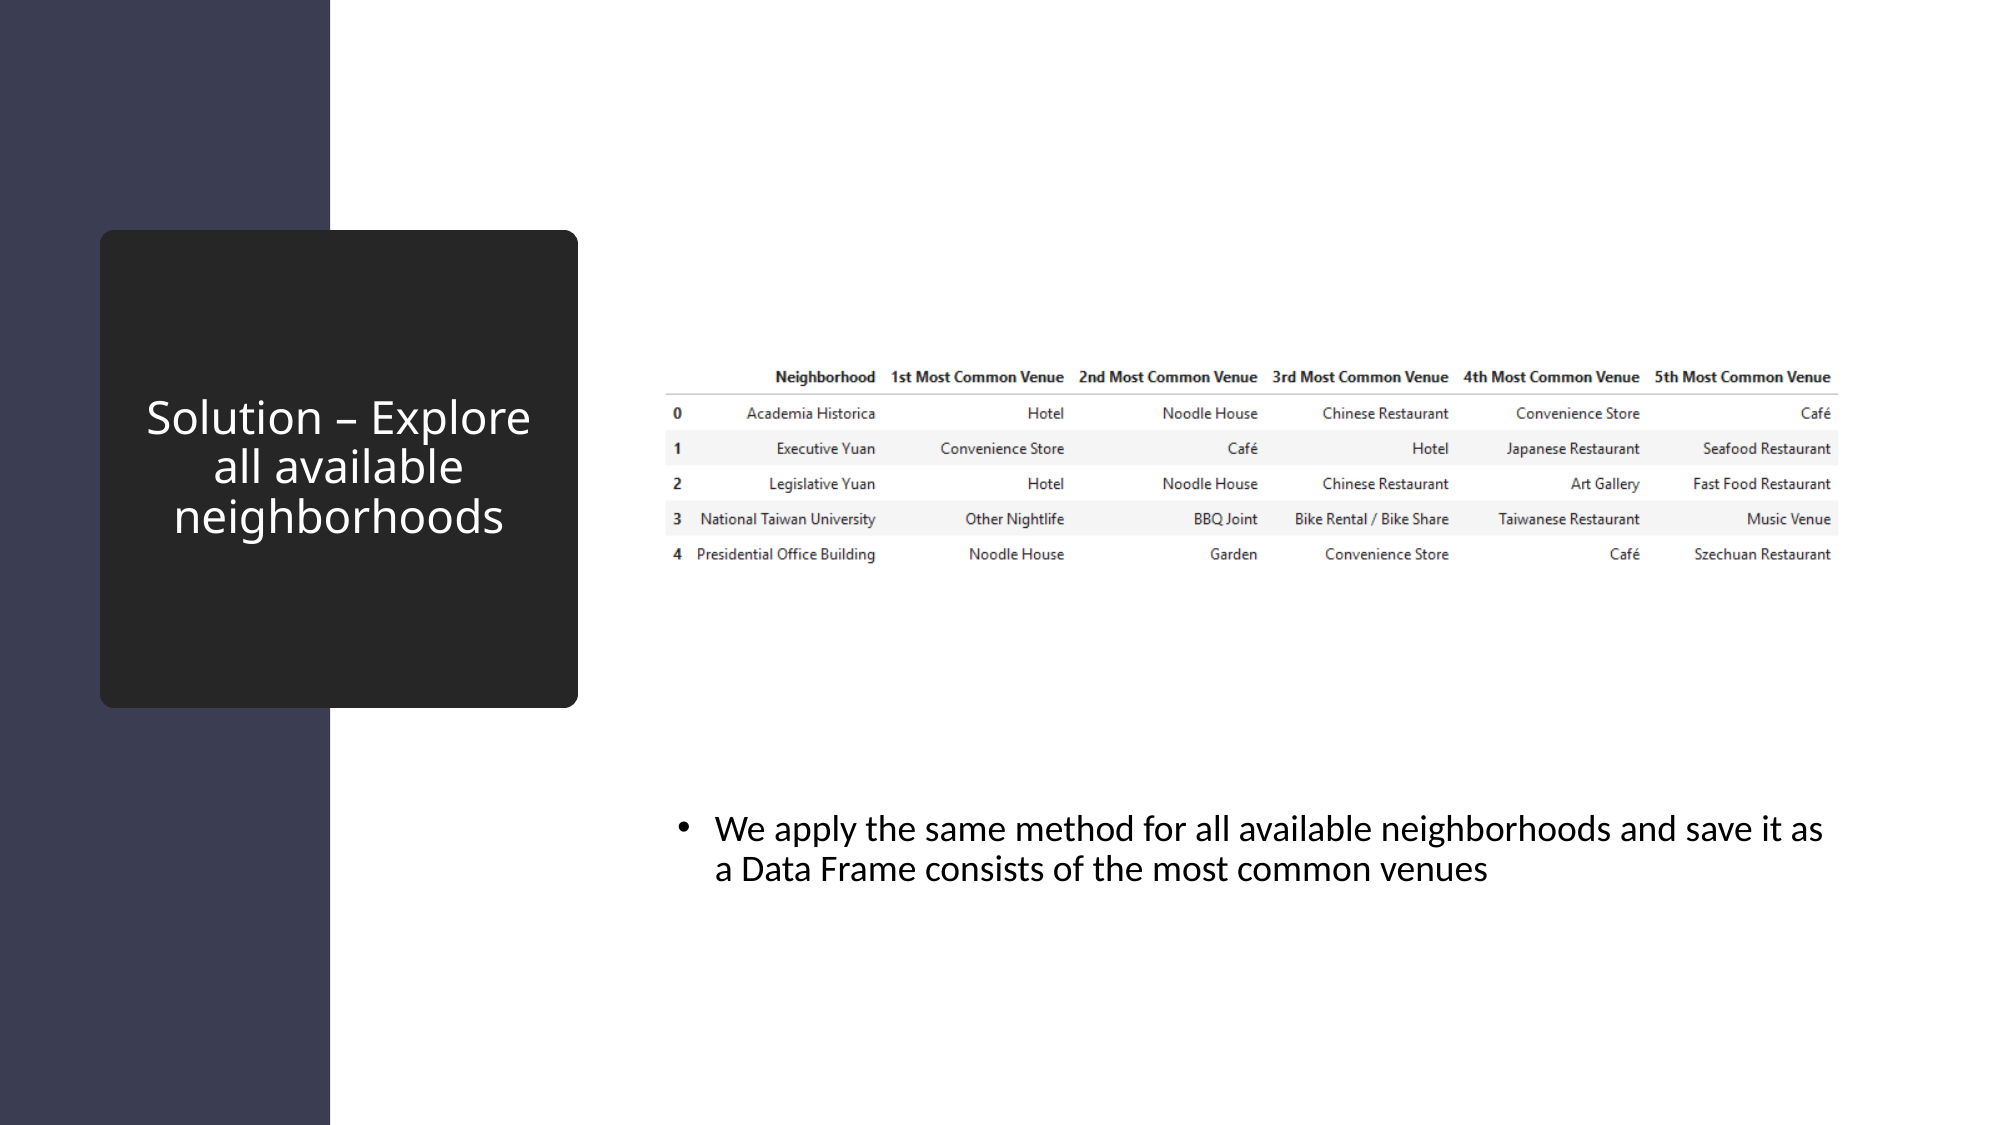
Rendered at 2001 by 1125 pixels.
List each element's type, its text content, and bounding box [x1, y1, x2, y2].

list We apply the same method for all available neighborhoods and save it as a Data Frame consists of the most common venues [662, 801, 1842, 1014]
text_box [0, 0, 331, 1125]
picture [662, 356, 1842, 581]
title Solution – Explore all available neighborhoods [113, 243, 564, 694]
